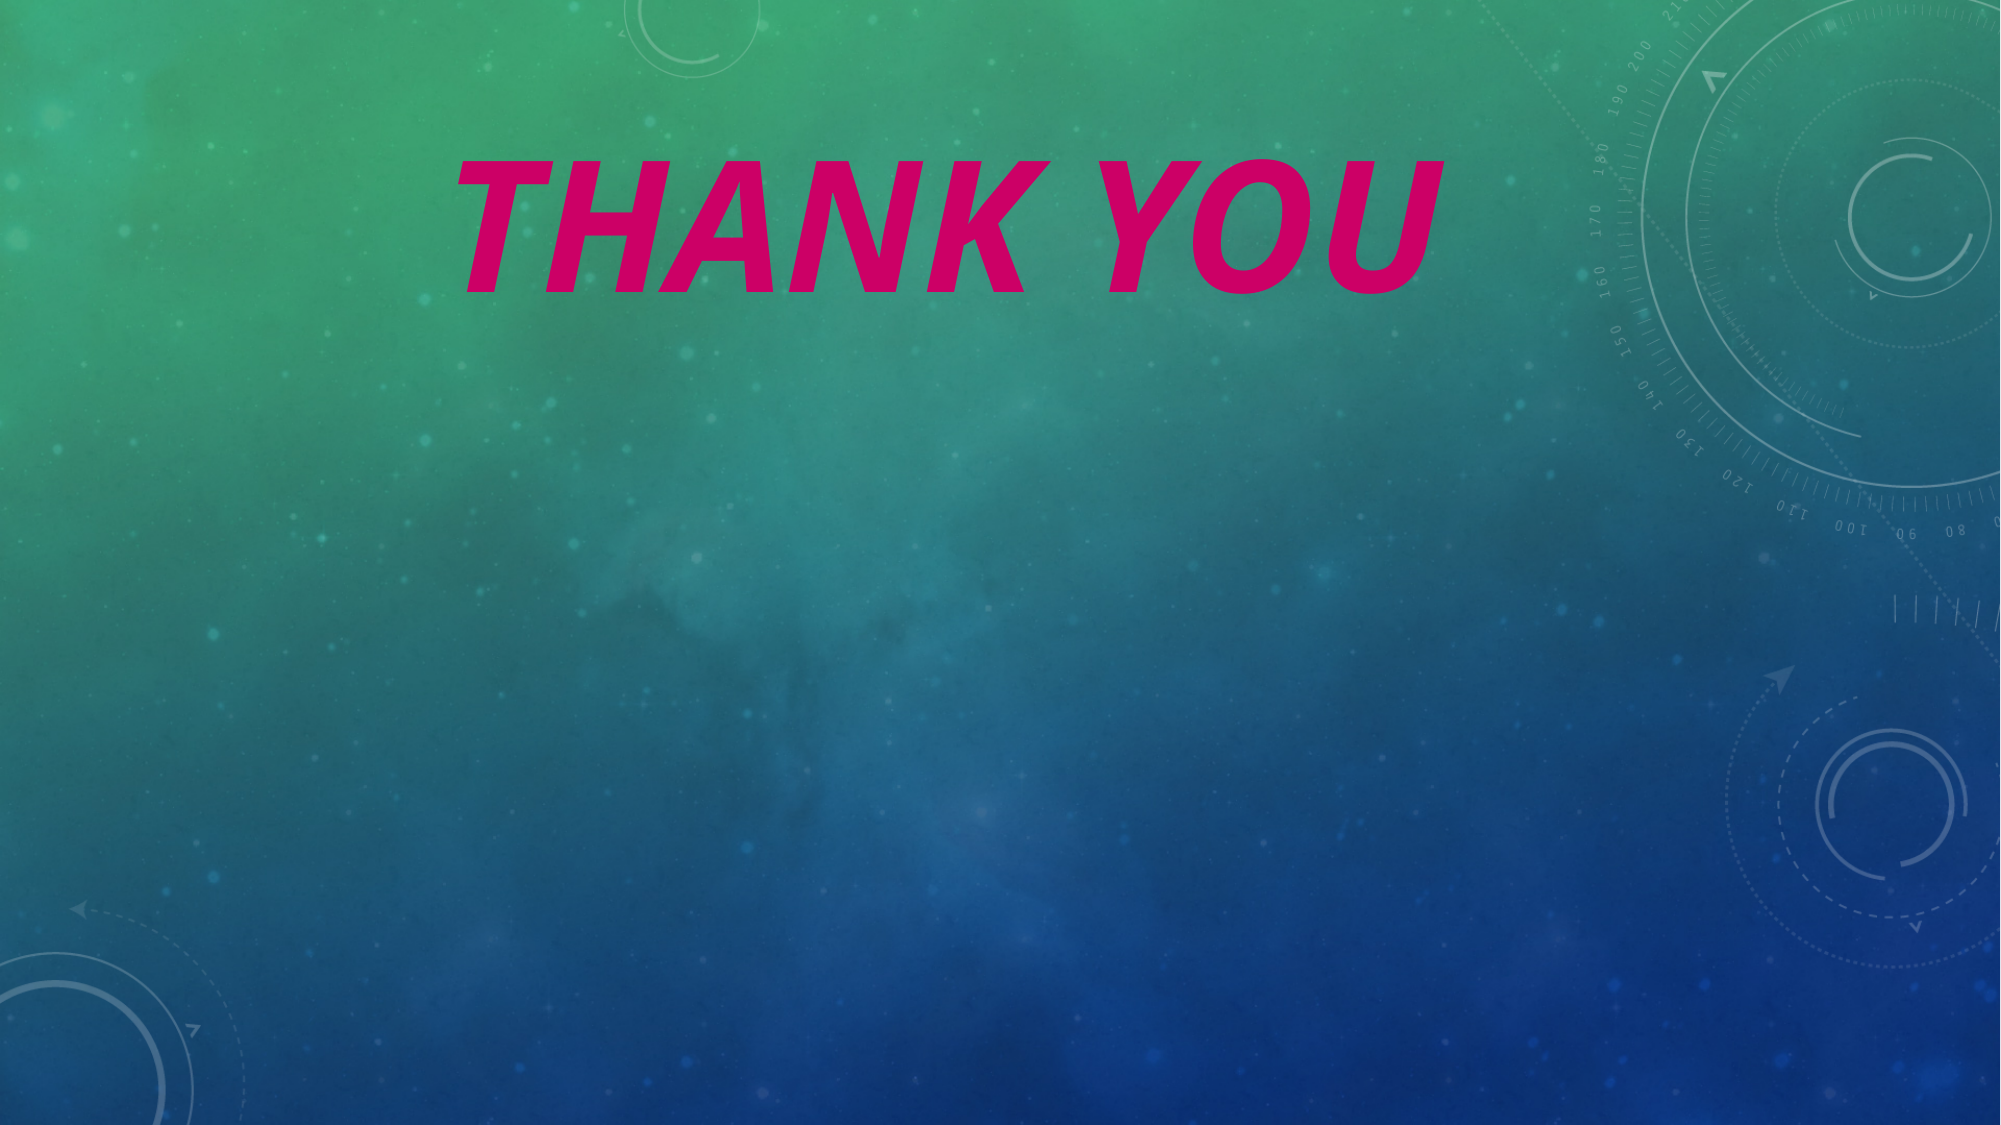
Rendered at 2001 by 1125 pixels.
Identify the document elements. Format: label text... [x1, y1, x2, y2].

picture [0, 0, 2001, 1125]
title THANK YOU [112, 99, 1775, 339]
